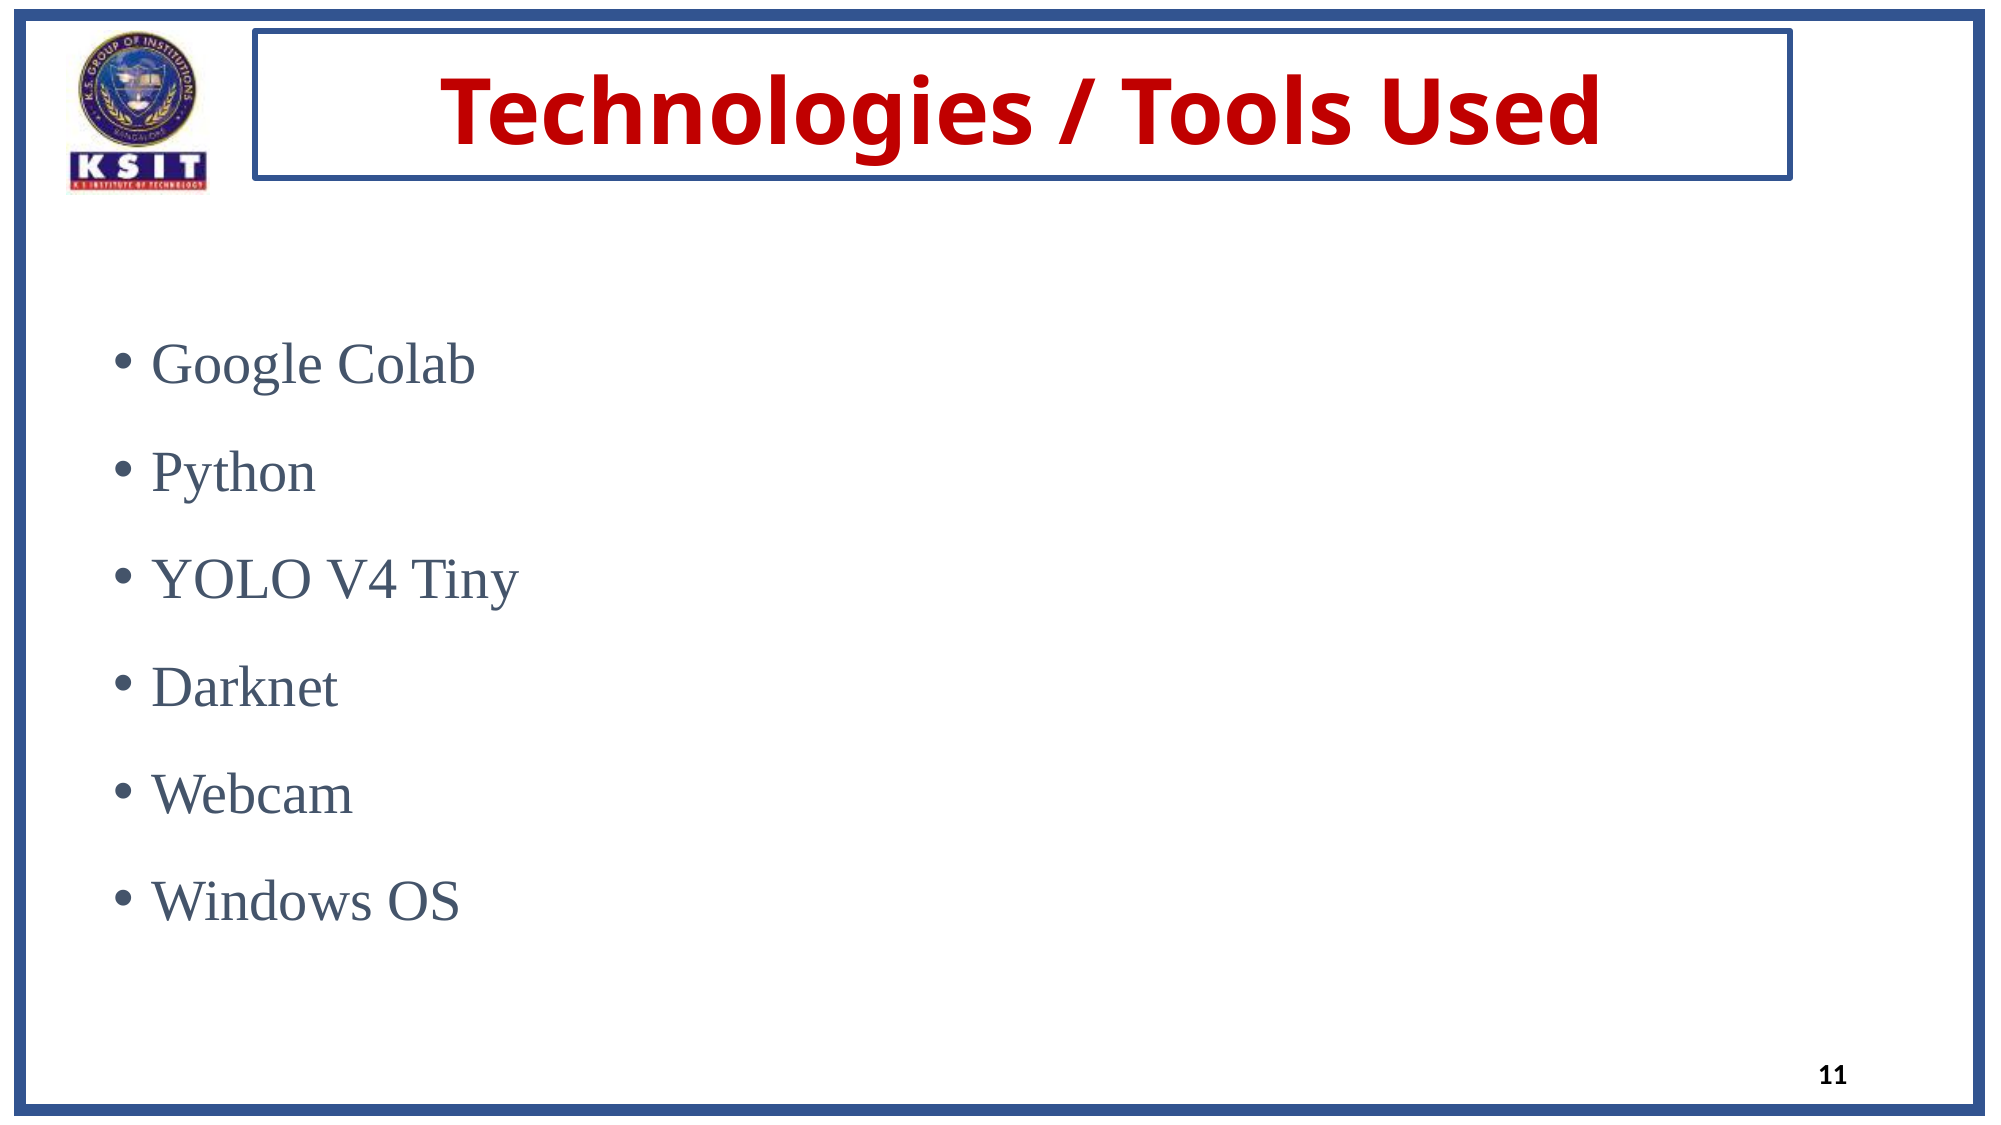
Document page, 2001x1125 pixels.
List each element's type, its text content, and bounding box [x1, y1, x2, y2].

text_box [19, 14, 1980, 1111]
list Google Colab Python YOLO V4 Tiny Darknet Webcam Windows OS [99, 210, 1947, 1048]
slide_number 11 [1412, 1048, 1863, 1103]
picture [66, 30, 210, 195]
